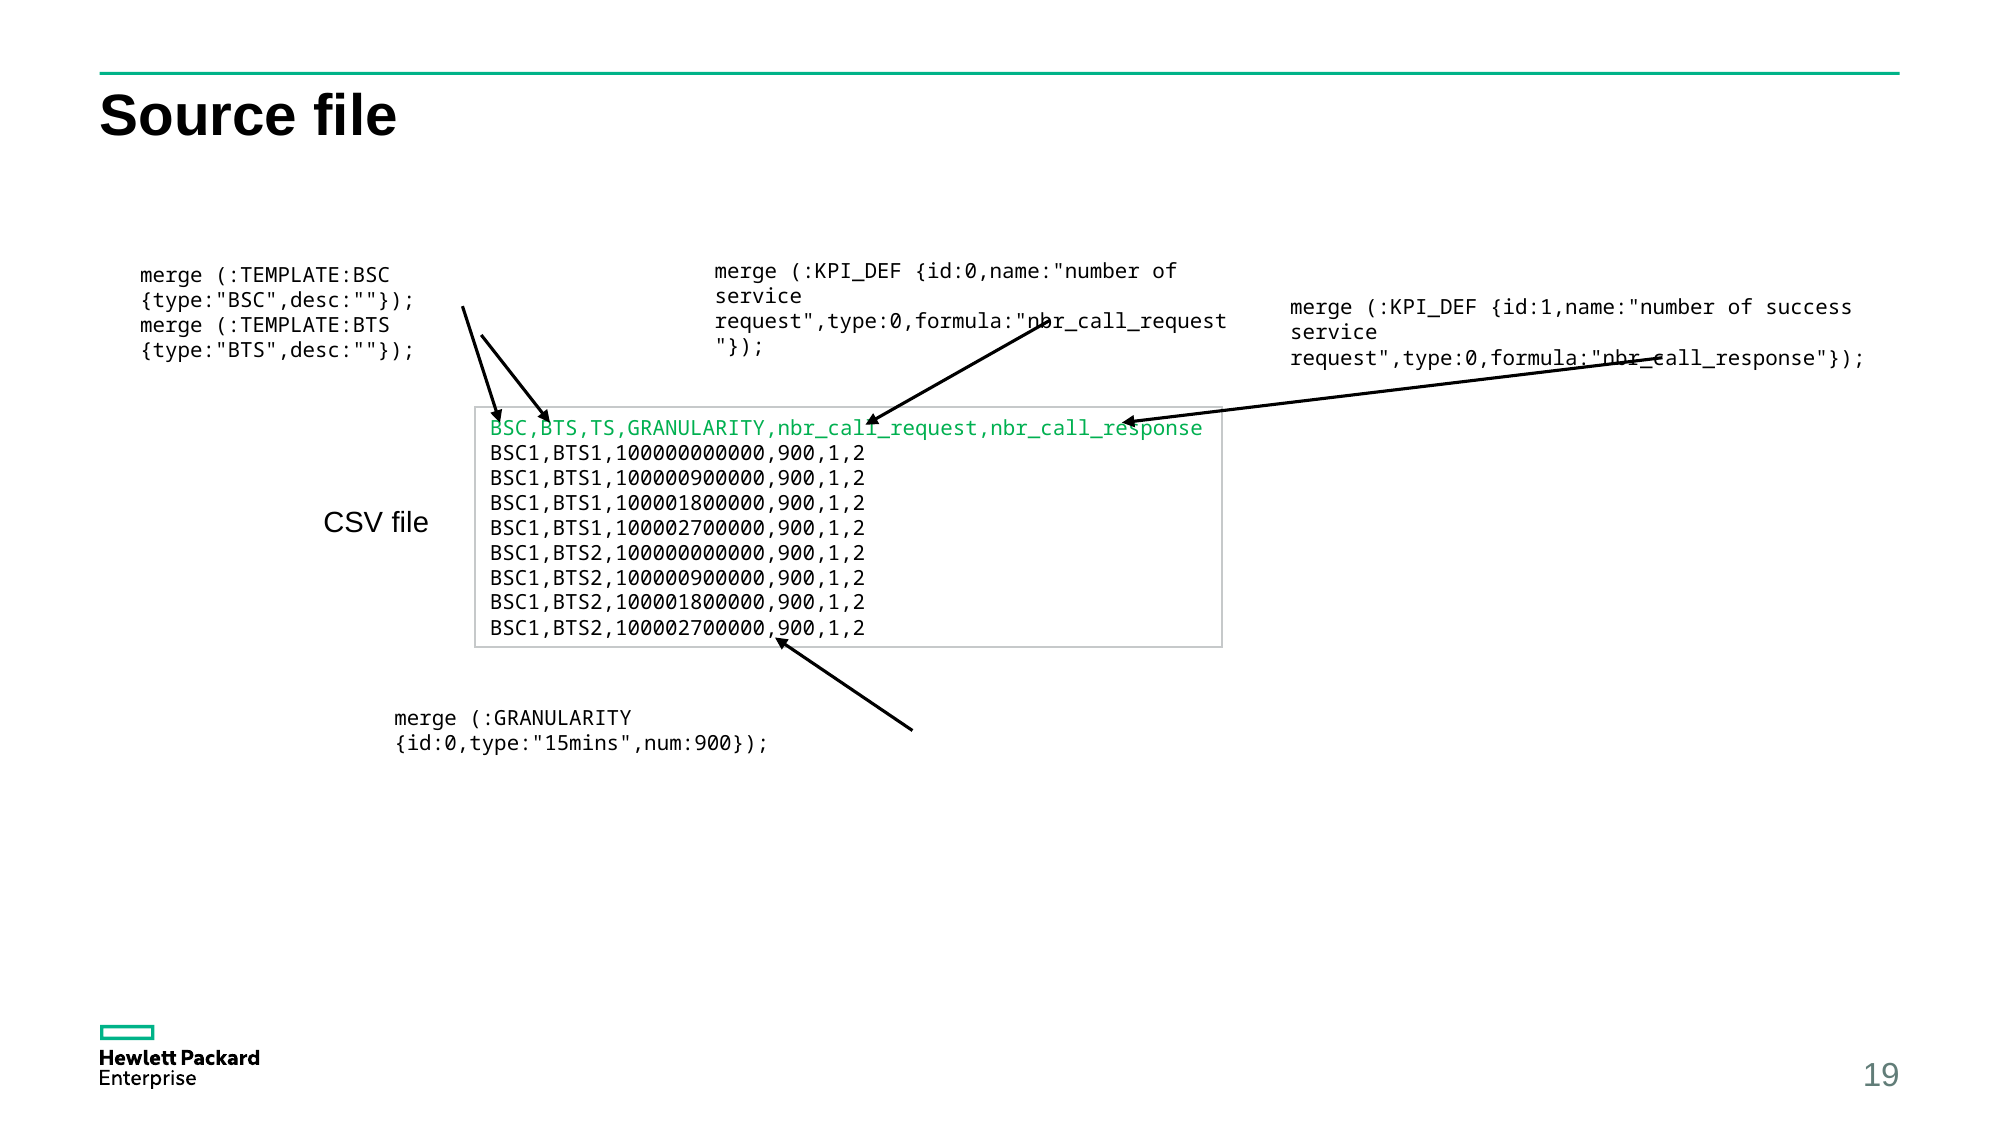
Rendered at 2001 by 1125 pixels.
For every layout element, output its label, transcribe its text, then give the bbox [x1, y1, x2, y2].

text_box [865, 320, 1050, 425]
text_box merge (:GRANULARITY {id:0,type:"15mins",num:900}); [379, 696, 992, 762]
text_box merge (:KPI_DEF {id:0,name:"number of service request",type:0,formula:"nbr_call_request"}); [699, 250, 1250, 366]
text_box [500, 334, 550, 423]
text_box CSV file [323, 507, 436, 535]
slide_number 19 [1812, 1054, 1900, 1093]
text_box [774, 637, 913, 731]
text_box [1121, 357, 1663, 423]
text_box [462, 306, 500, 423]
text_box merge (:TEMPLATE:BSC {type:"BSC",desc:""}); merge (:TEMPLATE:BTS {type:"BTS",desc:""}); [125, 254, 688, 369]
text_box merge (:KPI_DEF {id:1,name:"number of success service request",type:0,formula:"nbr_call_response"}); [1275, 286, 1913, 377]
text_box BSC,BTS,TS,GRANULARITY,nbr_call_request,nbr_call_response BSC1,BTS1,100000000000,900,1,2 BSC1,BTS1,100000900000,900,1,2 BSC1,BTS1,100001800000,900,1,2 BSC1,BTS1,100002700000,900,1,2 BSC1,BTS2,100000000000,900,1,2 BSC1,BTS2,100000900000,900,1,2 BSC1,BTS2,100001800000,900,1,2 BSC1,BTS2,100002700000,900,1,2 [474, 406, 1223, 648]
title Source file [99, 85, 1900, 225]
